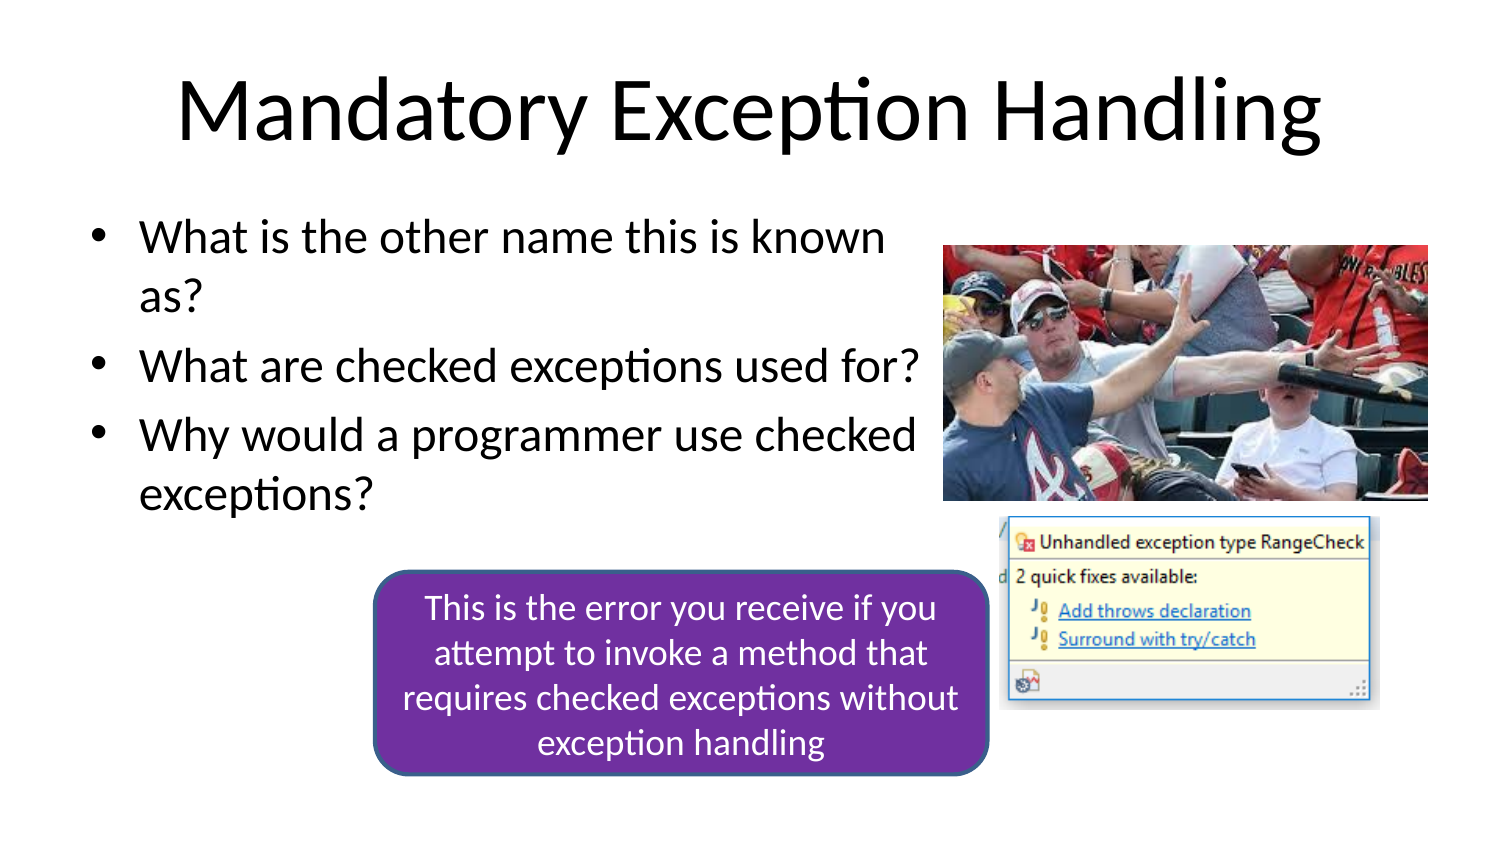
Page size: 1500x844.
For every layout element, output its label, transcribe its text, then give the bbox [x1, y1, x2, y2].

picture [942, 245, 1428, 501]
picture [999, 515, 1380, 711]
list What is the other name this is known as? What are checked exceptions used for? Why would a programmer use checked exceptions? [75, 196, 941, 572]
text_box This is the error you receive if you attempt to invoke a method that requires checked exceptions without exception handling [372, 569, 990, 777]
title Mandatory Exception Handling [75, 33, 1425, 175]
